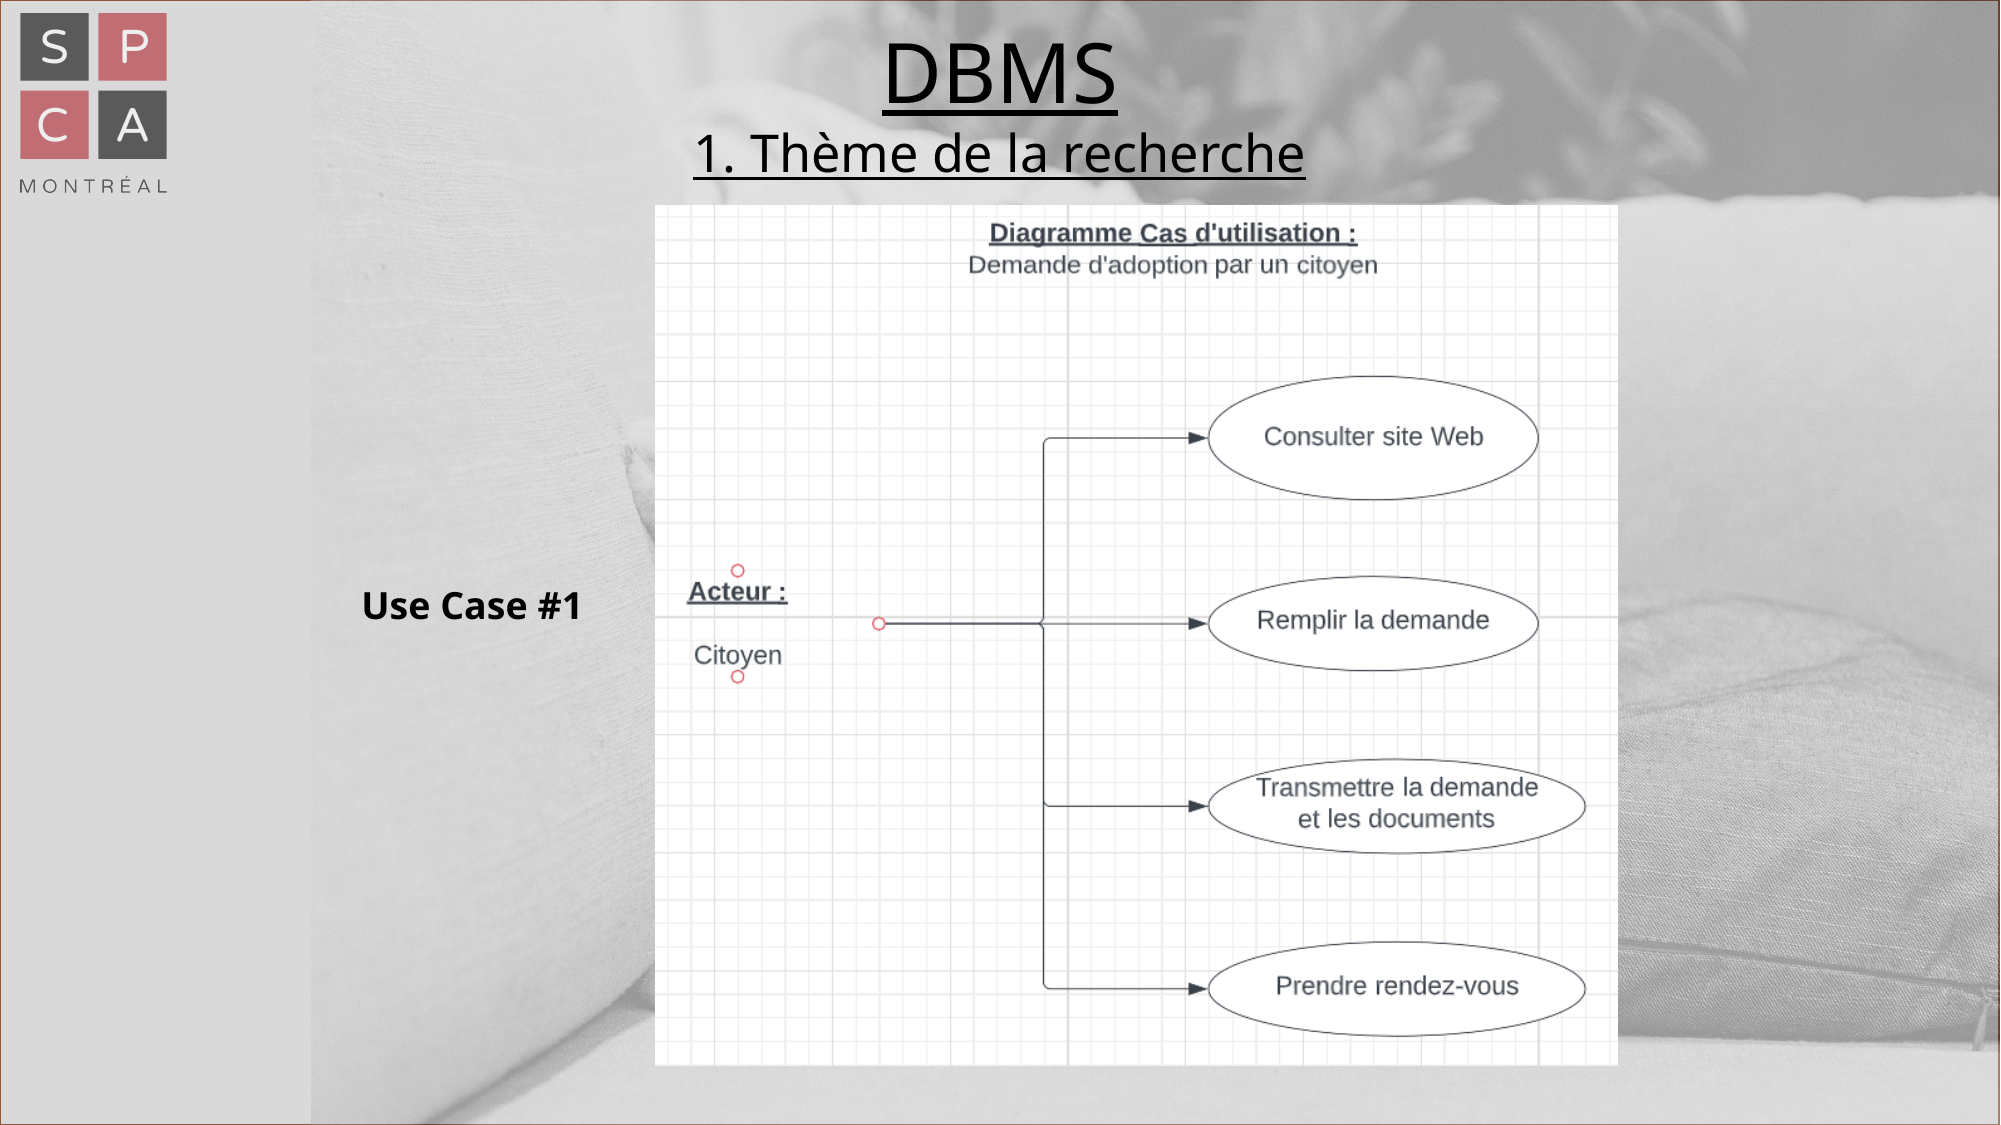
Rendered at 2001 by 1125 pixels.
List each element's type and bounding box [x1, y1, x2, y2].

picture [311, 0, 2000, 1125]
picture [20, 13, 167, 193]
text_box [0, 0, 311, 1125]
